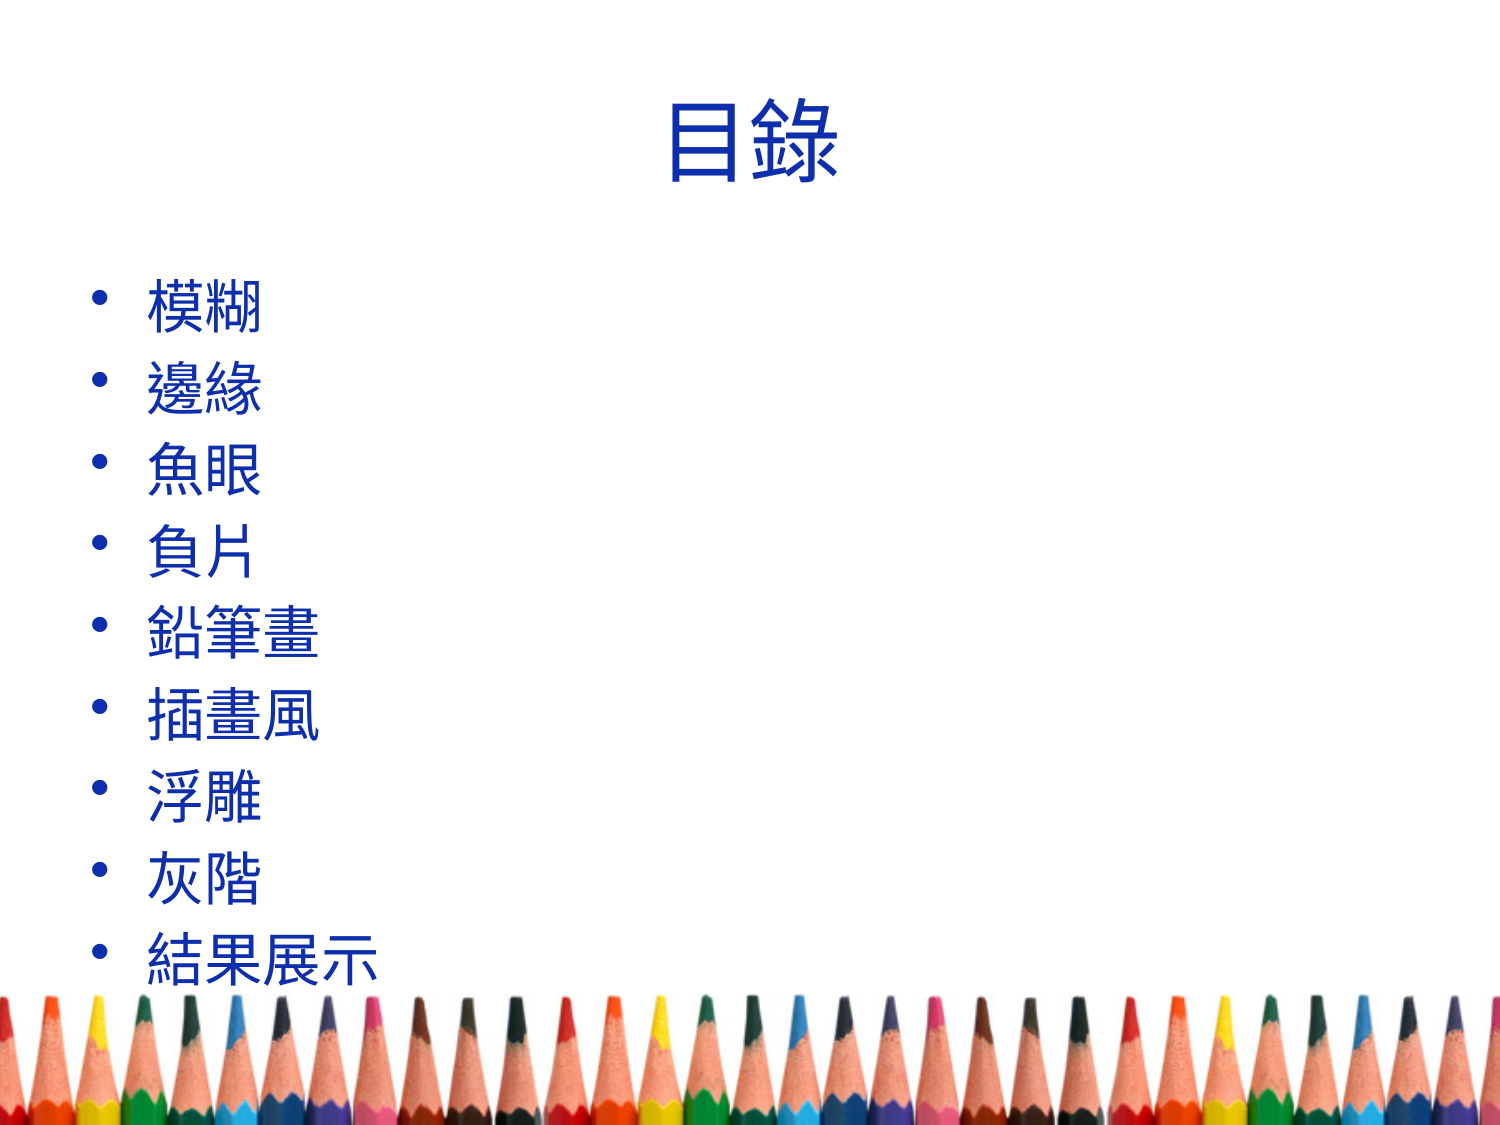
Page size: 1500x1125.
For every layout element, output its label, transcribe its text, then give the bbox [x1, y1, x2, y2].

list 模糊 邊緣 魚眼 負片 鉛筆畫 插畫風 浮雕 灰階 結果展示 [75, 262, 1425, 1005]
picture [0, 0, 1500, 1125]
title 目錄 [75, 45, 1425, 233]
